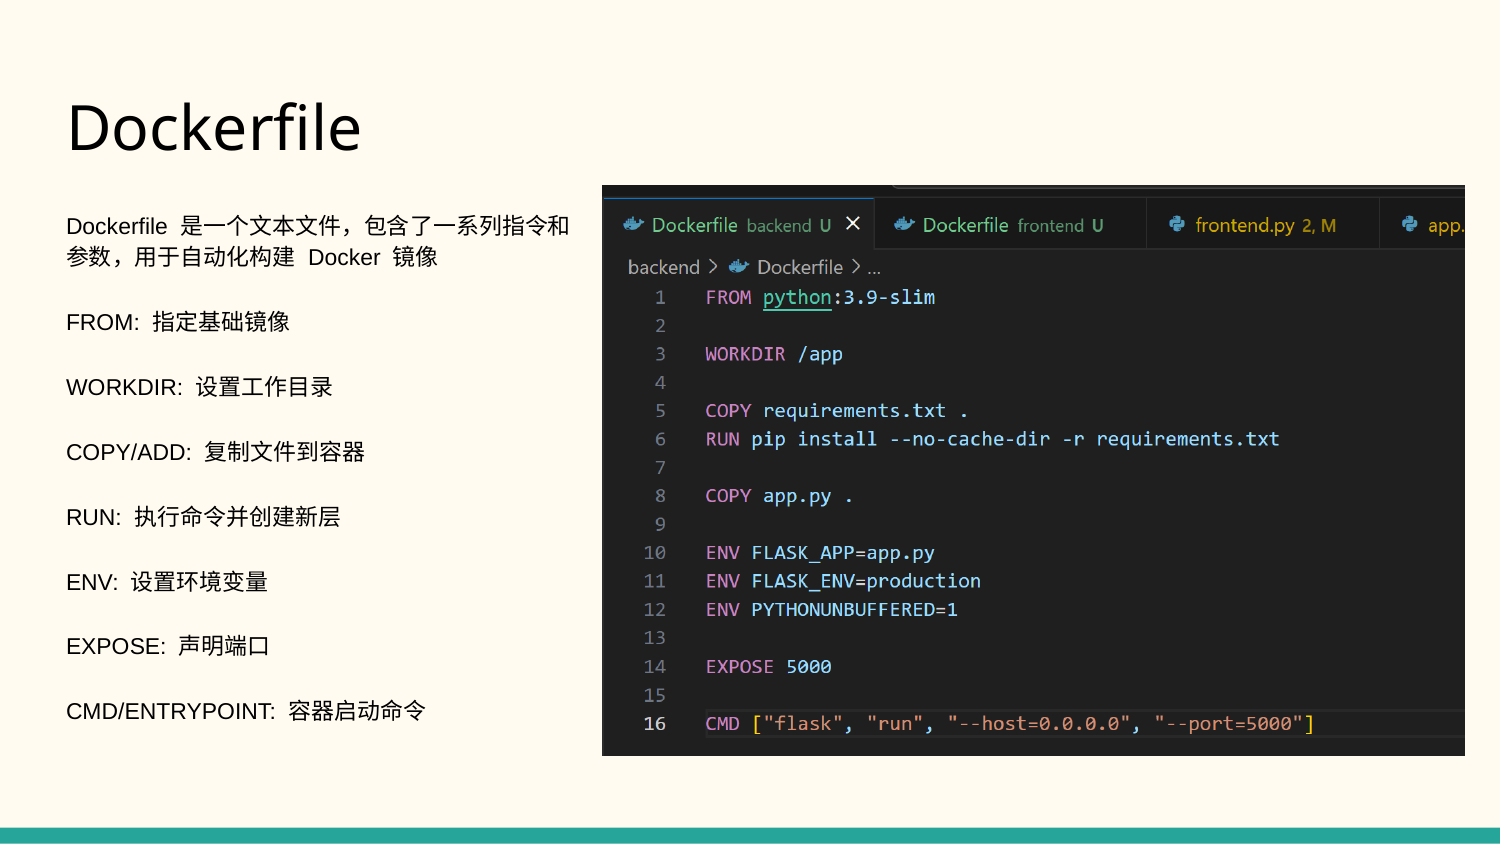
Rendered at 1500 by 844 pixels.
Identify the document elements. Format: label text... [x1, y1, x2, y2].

list Dockerfile 是一个文本文件，包含了一系列指令和参数，用于自动化构建 Docker 镜像 FROM: 指定基础镜像 WORKDIR: 设置工作目录 COPY/ADD: 复制文件到容器 RUN: 执行命令并创建新层 ENV: 设置环境变量 EXPOSE: 声明端口 CMD/ENTRYPOINT: 容器启动命令 [51, 192, 588, 750]
title Dockerfile [51, 72, 1449, 174]
picture [602, 185, 1465, 756]
